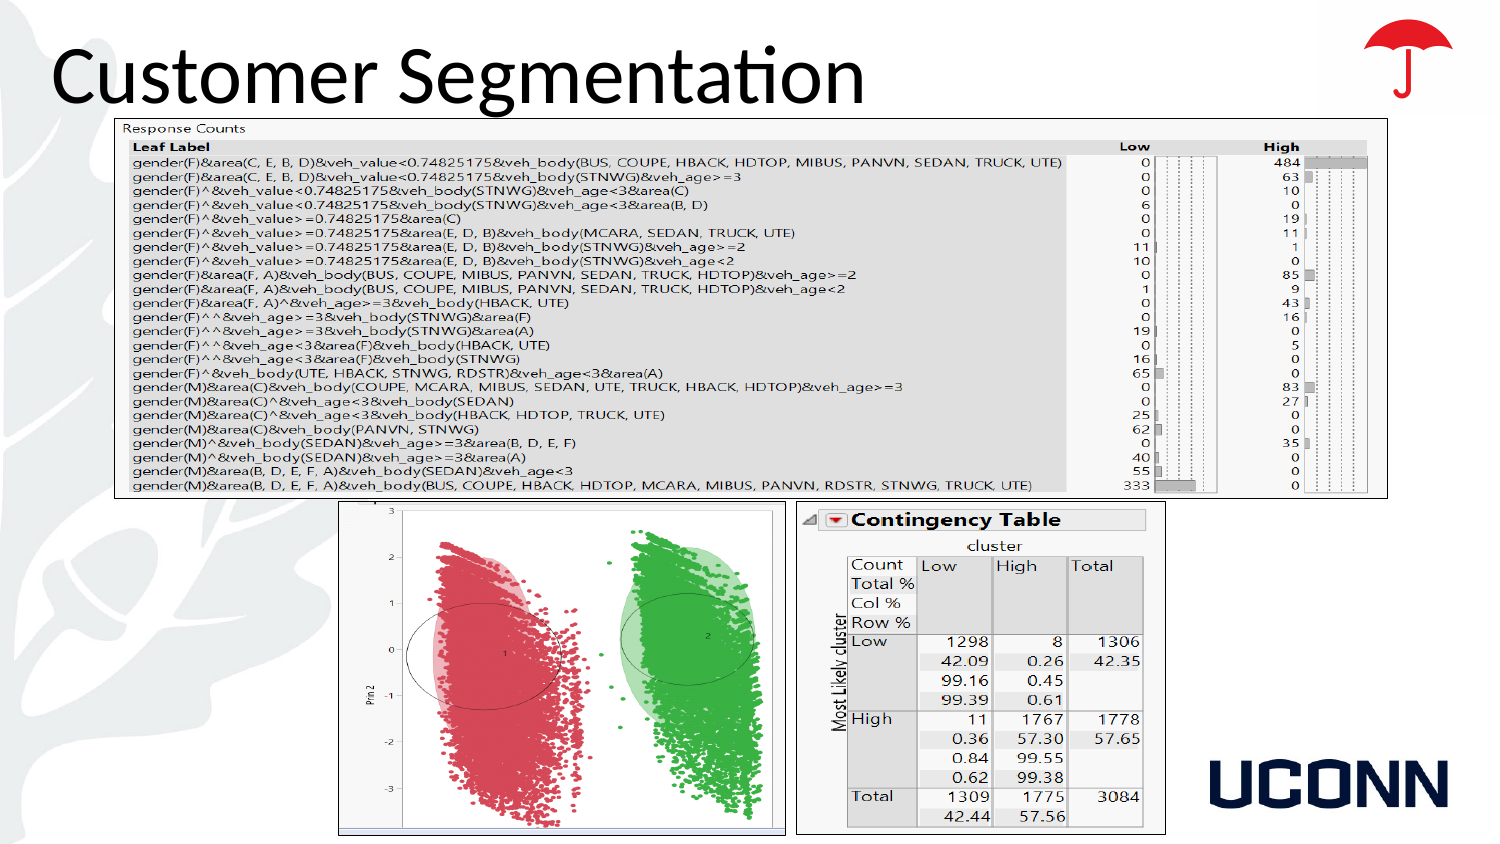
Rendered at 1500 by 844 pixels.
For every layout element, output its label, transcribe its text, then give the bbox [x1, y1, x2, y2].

picture [0, 0, 1500, 844]
text_box Customer Segmentation [36, 0, 1315, 141]
